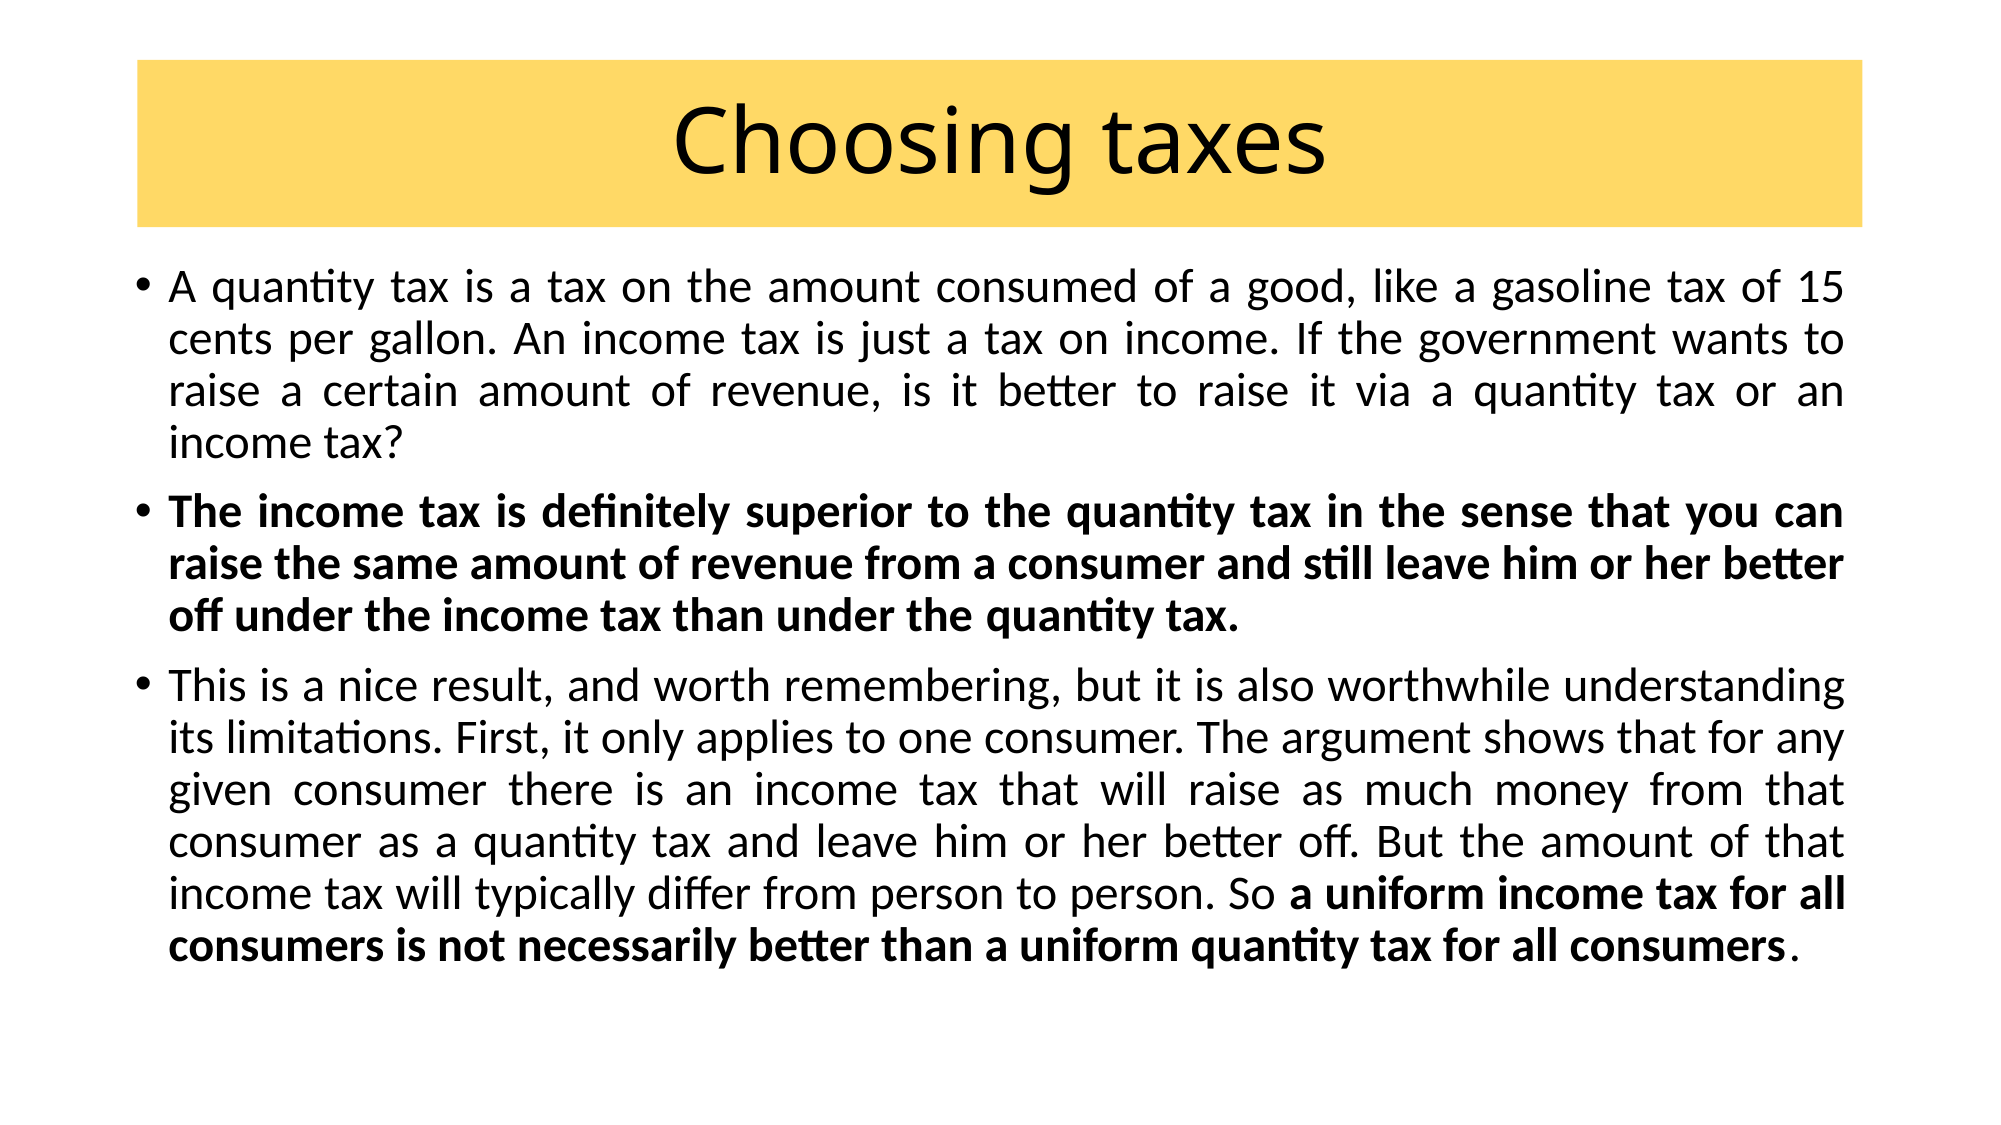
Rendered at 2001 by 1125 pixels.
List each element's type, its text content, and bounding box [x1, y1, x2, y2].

list A quantity tax is a tax on the amount consumed of a good, like a gasoline tax of 15 cents per gallon. An income tax is just a tax on income. If the government wants to raise a certain amount of revenue, is it better to raise it via a quantity tax or an income tax? The income tax is definitely superior to the quantity tax in the sense that you can raise the same amount of revenue from a consumer and still leave him or her better off under the income tax than under the quantity tax. This is a nice result, and worth remembering, but it is also worthwhile understanding its limitations. First, it only applies to one consumer. The argument shows that for any given consumer there is an income tax that will raise as much money from that consumer as a quantity tax and leave him or her better off. But the amount of that income tax will typically differ from person to person. So a uniform income tax for all consumers is not necessarily better than a uniform quantity tax for all consumers. [119, 253, 1863, 1040]
title Choosing taxes [137, 59, 1863, 228]
